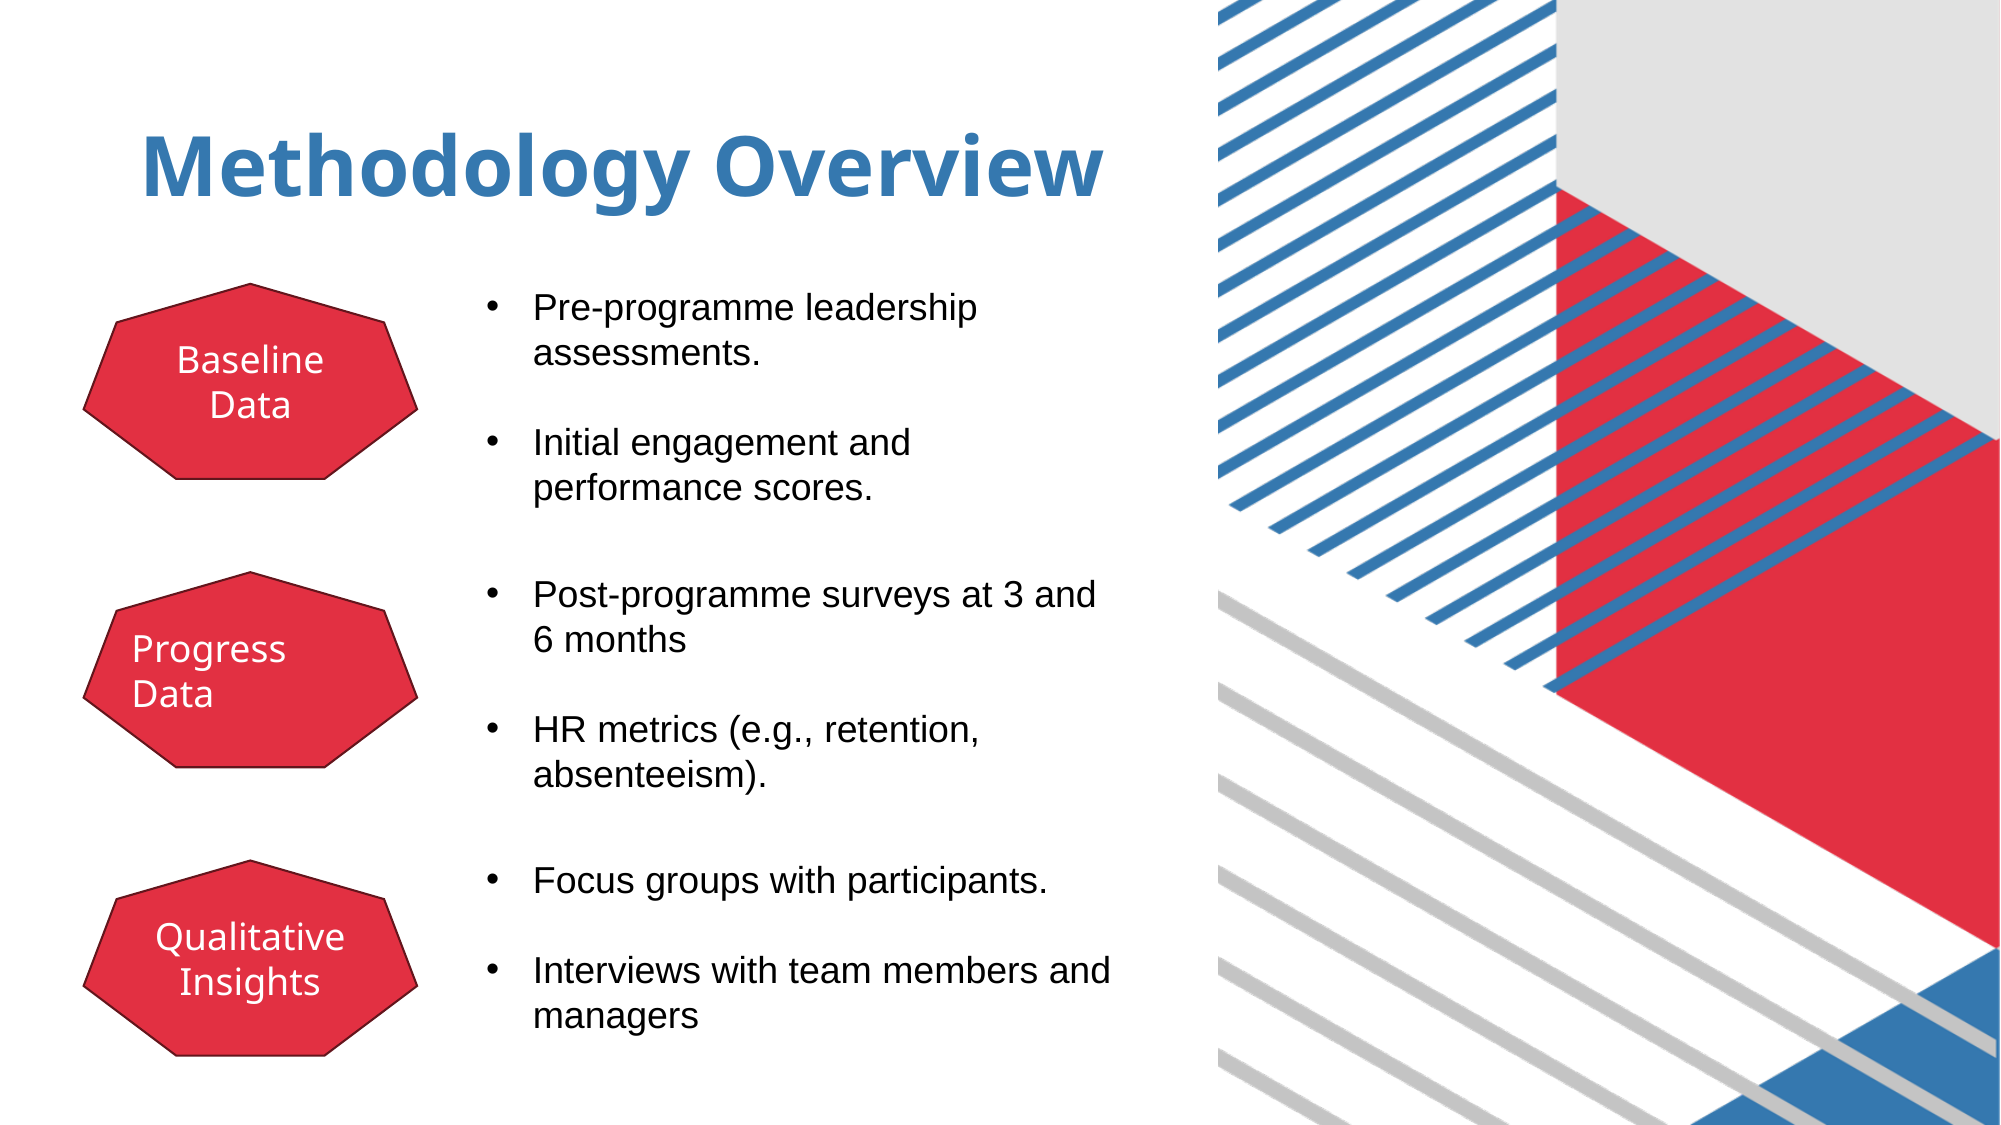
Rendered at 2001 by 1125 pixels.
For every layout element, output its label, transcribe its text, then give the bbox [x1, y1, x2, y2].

text_box Focus groups with participants. Interviews with team members and managers [471, 849, 1134, 1125]
text_box Pre-programme leadership assessments. Initial engagement and performance scores. [471, 275, 1134, 562]
picture [1218, 0, 2000, 1125]
title Methodology Overview [125, 117, 1188, 313]
text_box Progress Data [82, 571, 419, 769]
text_box Qualitative Insights [82, 859, 419, 1057]
text_box Baseline Data [82, 282, 419, 480]
text_box Post-programme surveys at 3 and 6 months HR metrics (e.g., retention, absenteeism). [471, 562, 1134, 849]
